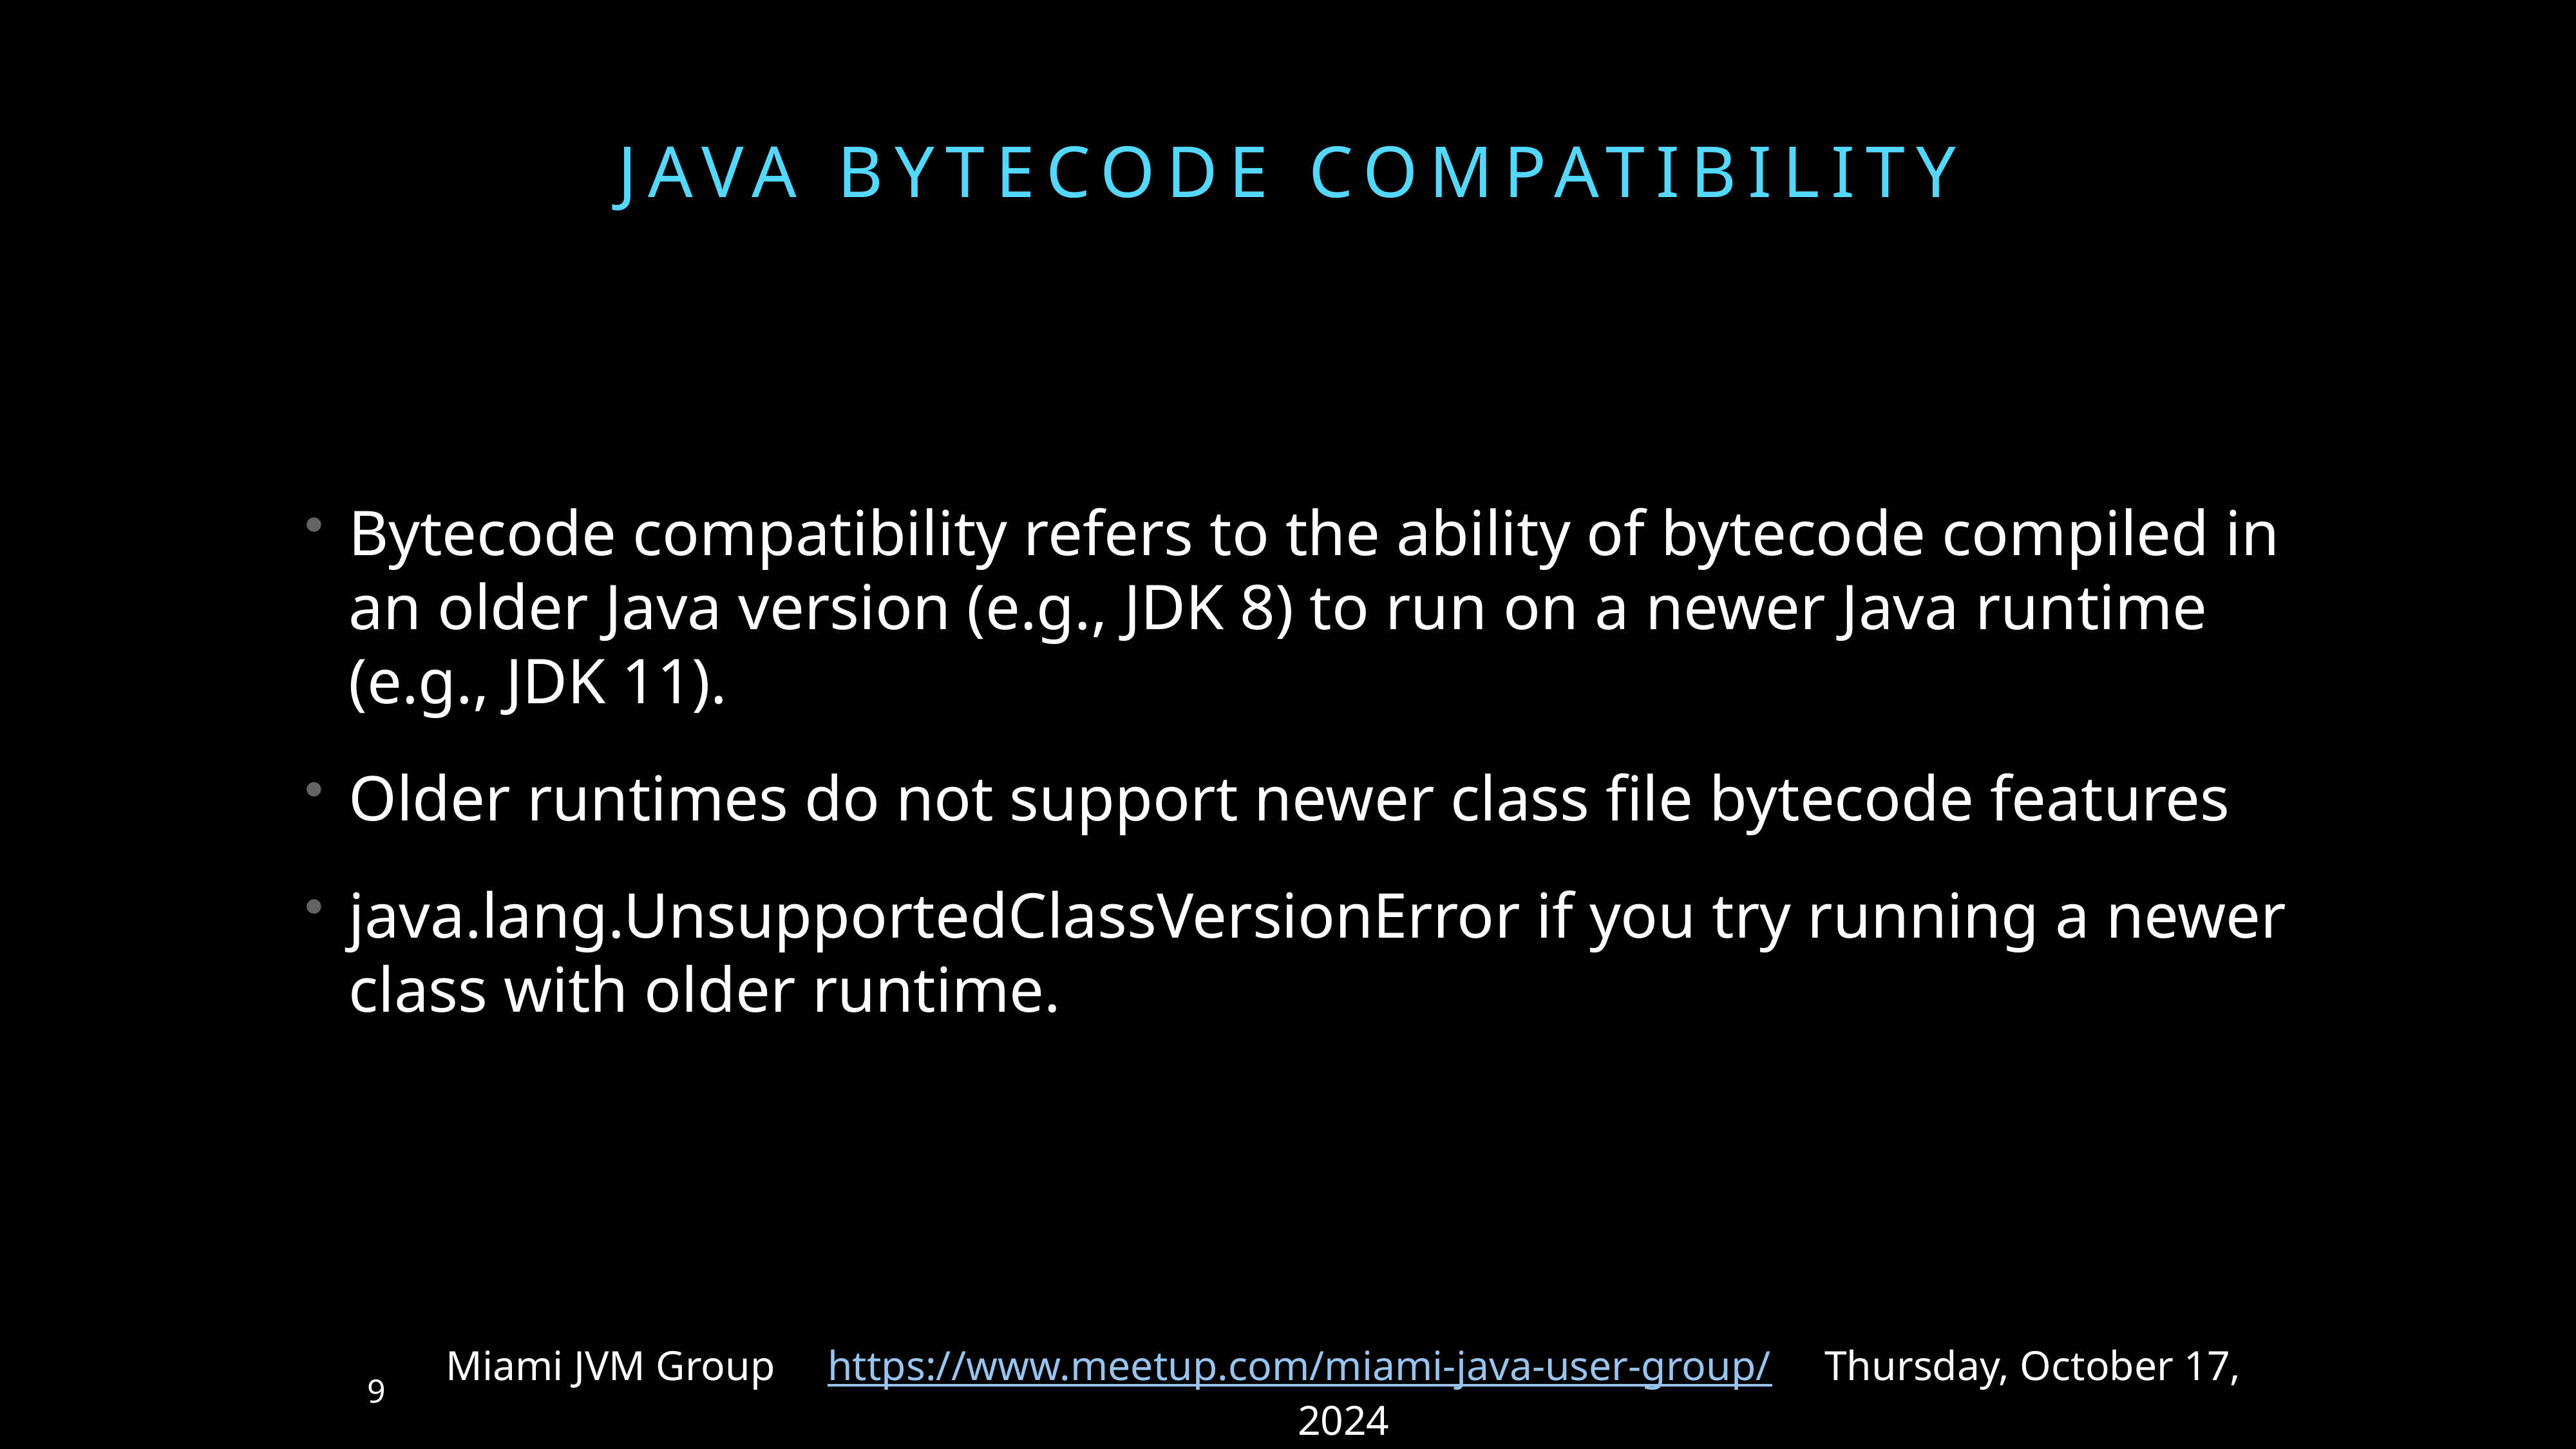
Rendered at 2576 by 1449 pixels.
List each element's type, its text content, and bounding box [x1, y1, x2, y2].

text_box Miami JVM Group https://www.meetup.com/miami-java-user-group/ Thursday, October 17, 2024 [406, 1332, 2282, 1449]
slide_number 9 [359, 1363, 394, 1423]
title Java bytecode Compatibility [33, 35, 2543, 338]
list Bytecode compatibility refers to the ability of bytecode compiled in an older Java version (e.g., JDK 8) to run on a newer Java runtime (e.g., JDK 11). Older runtimes do not support newer class file bytecode features java.lang.UnsupportedClassVersionError if you try running a newer class with older runtime. [297, 486, 2364, 1097]
